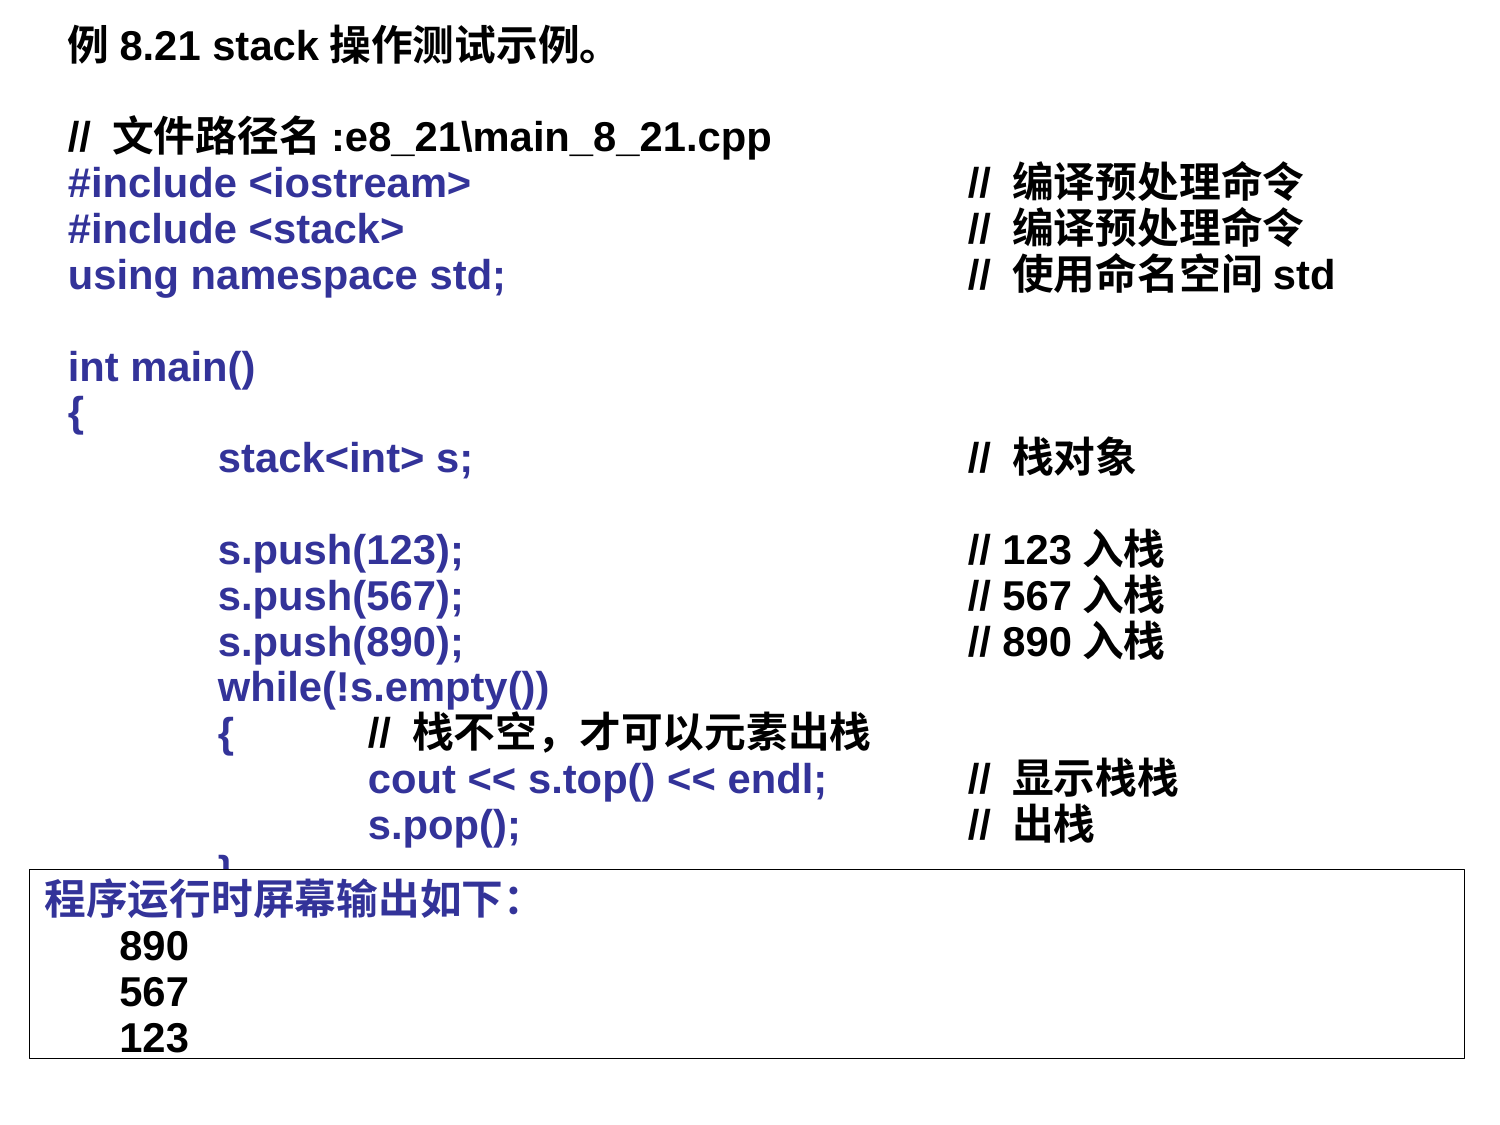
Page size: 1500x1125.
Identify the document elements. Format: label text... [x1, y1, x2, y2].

text_box 例8.21 stack操作测试示例。 // 文件路径名:e8_21\main_8_21.cpp #include <iostream> // 编译预处理命令 #include <stack> // 编译预处理命令 using namespace std; // 使用命名空间std int main() { stack<int> s; // 栈对象 s.push(123); // 123入栈 s.push(567); // 567入栈 s.push(890); // 890入栈 while(!s.empty()) { // 栈不空，才可以元素出栈 cout << s.top() << endl; // 显示栈栈 s.pop(); // 出栈 } return 0; // 返回操作系统 } [53, 15, 1447, 869]
text_box 程序运行时屏幕输出如下： 890 567 123 [29, 869, 1465, 1059]
